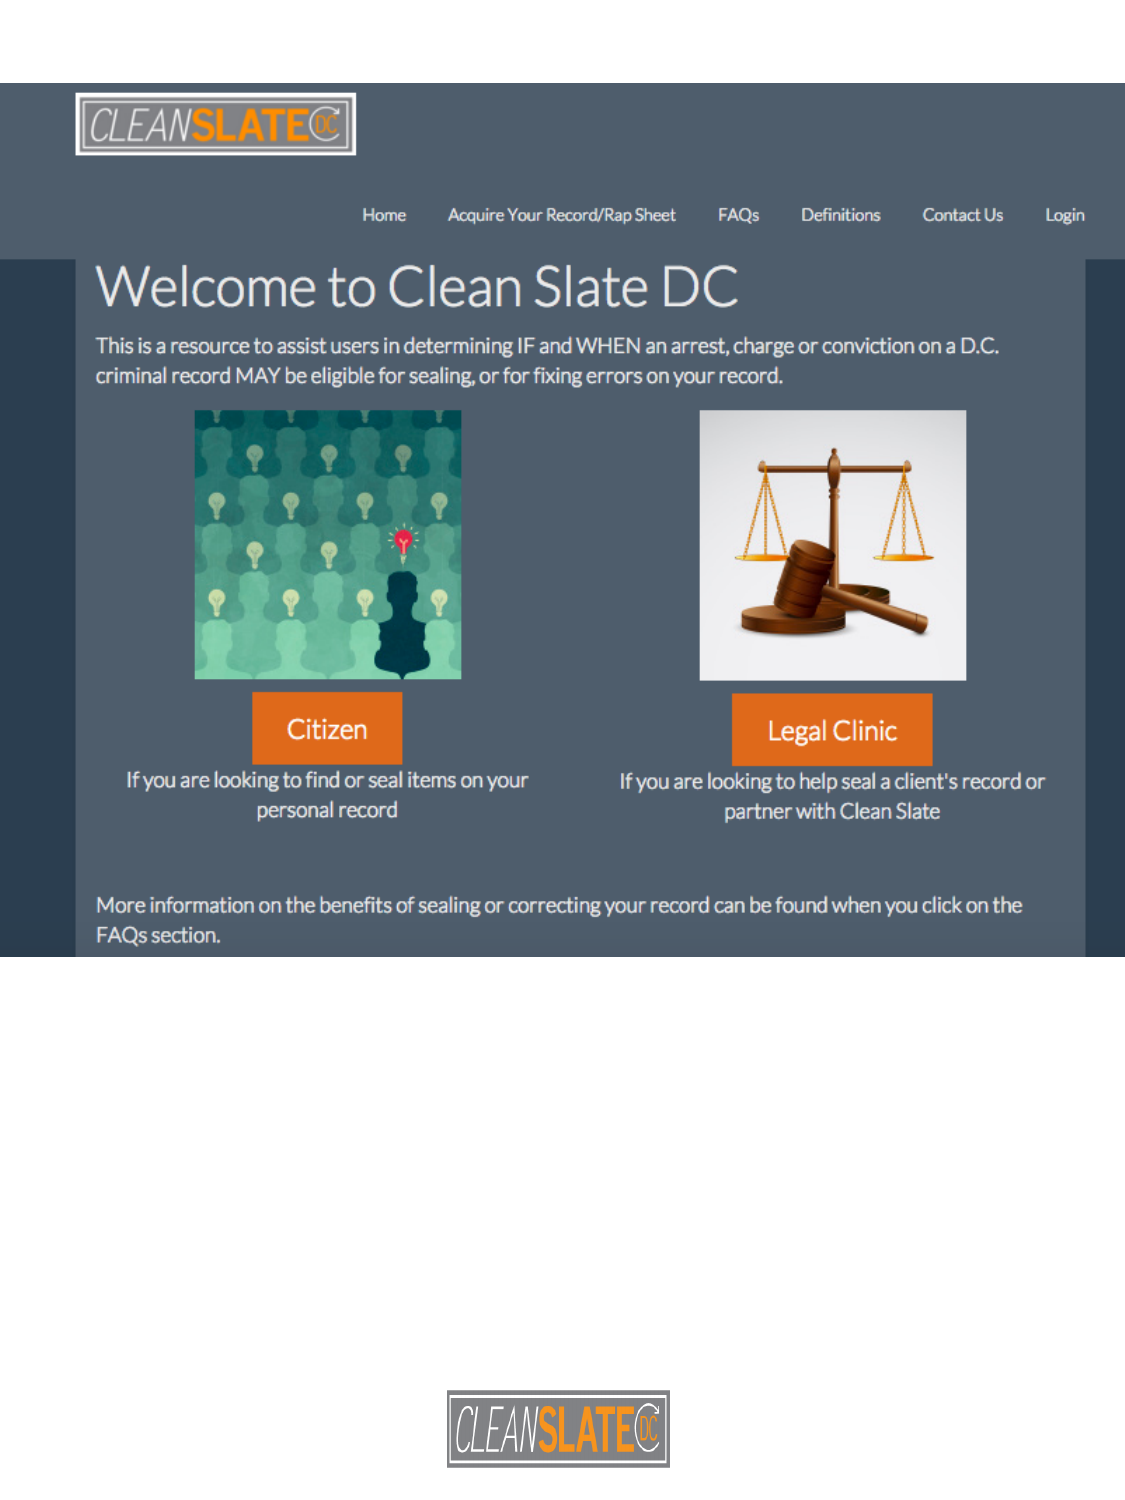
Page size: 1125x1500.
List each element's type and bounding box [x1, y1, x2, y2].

picture [437, 1372, 679, 1482]
picture [0, 83, 1125, 958]
